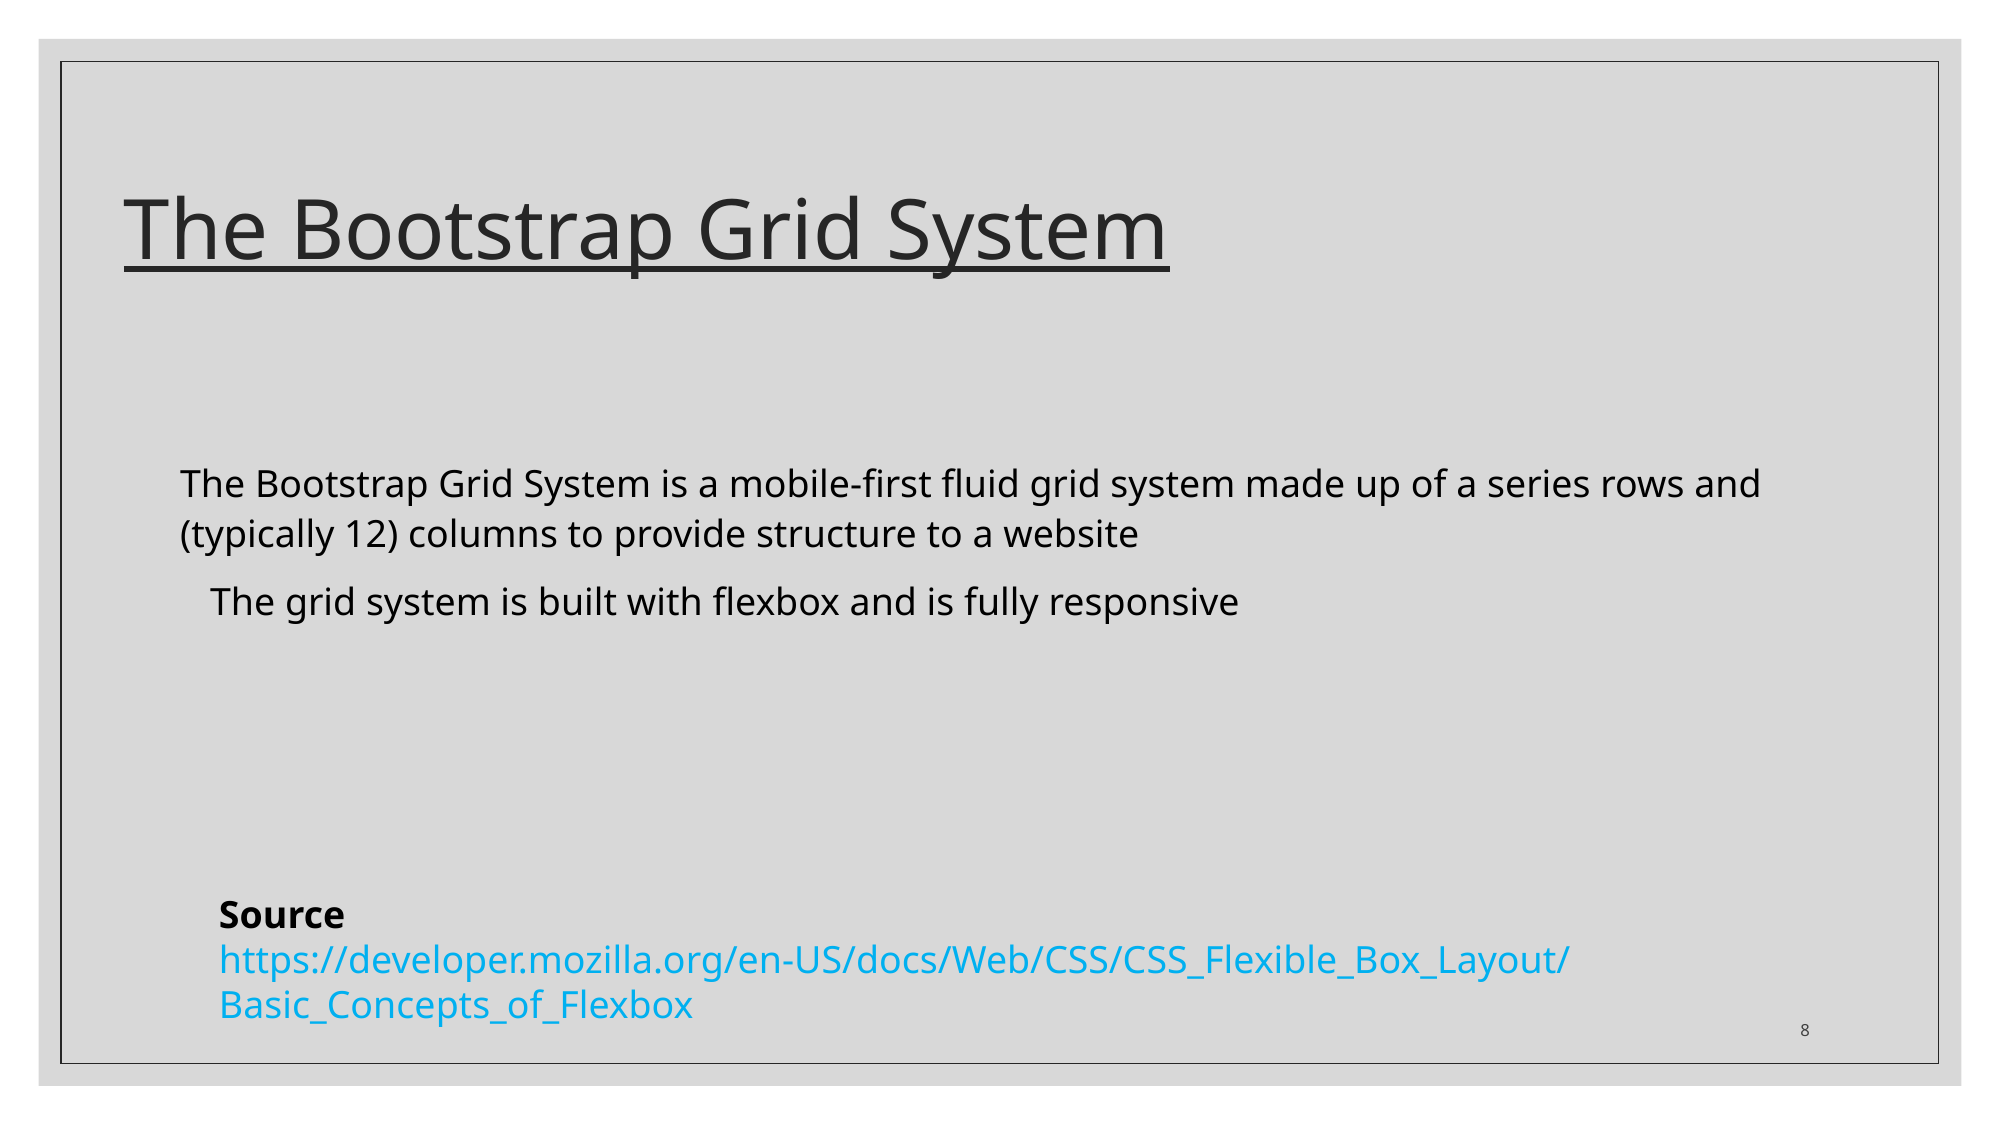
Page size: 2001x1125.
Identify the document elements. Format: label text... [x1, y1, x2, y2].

slide_number 8 [1687, 990, 1825, 1050]
text_box Source https://developer.mozilla.org/en-US/docs/Web/CSS/CSS_Flexible_Box_Layout/Basic_Concepts_of_Flexbox [204, 883, 1796, 1034]
title The Bootstrap Grid System [108, 120, 1413, 346]
list The Bootstrap Grid System is a mobile-first fluid grid system made up of a series rows and (typically 12) columns to provide structure to a website The grid system is built with flexbox and is fully responsive [165, 448, 1816, 990]
